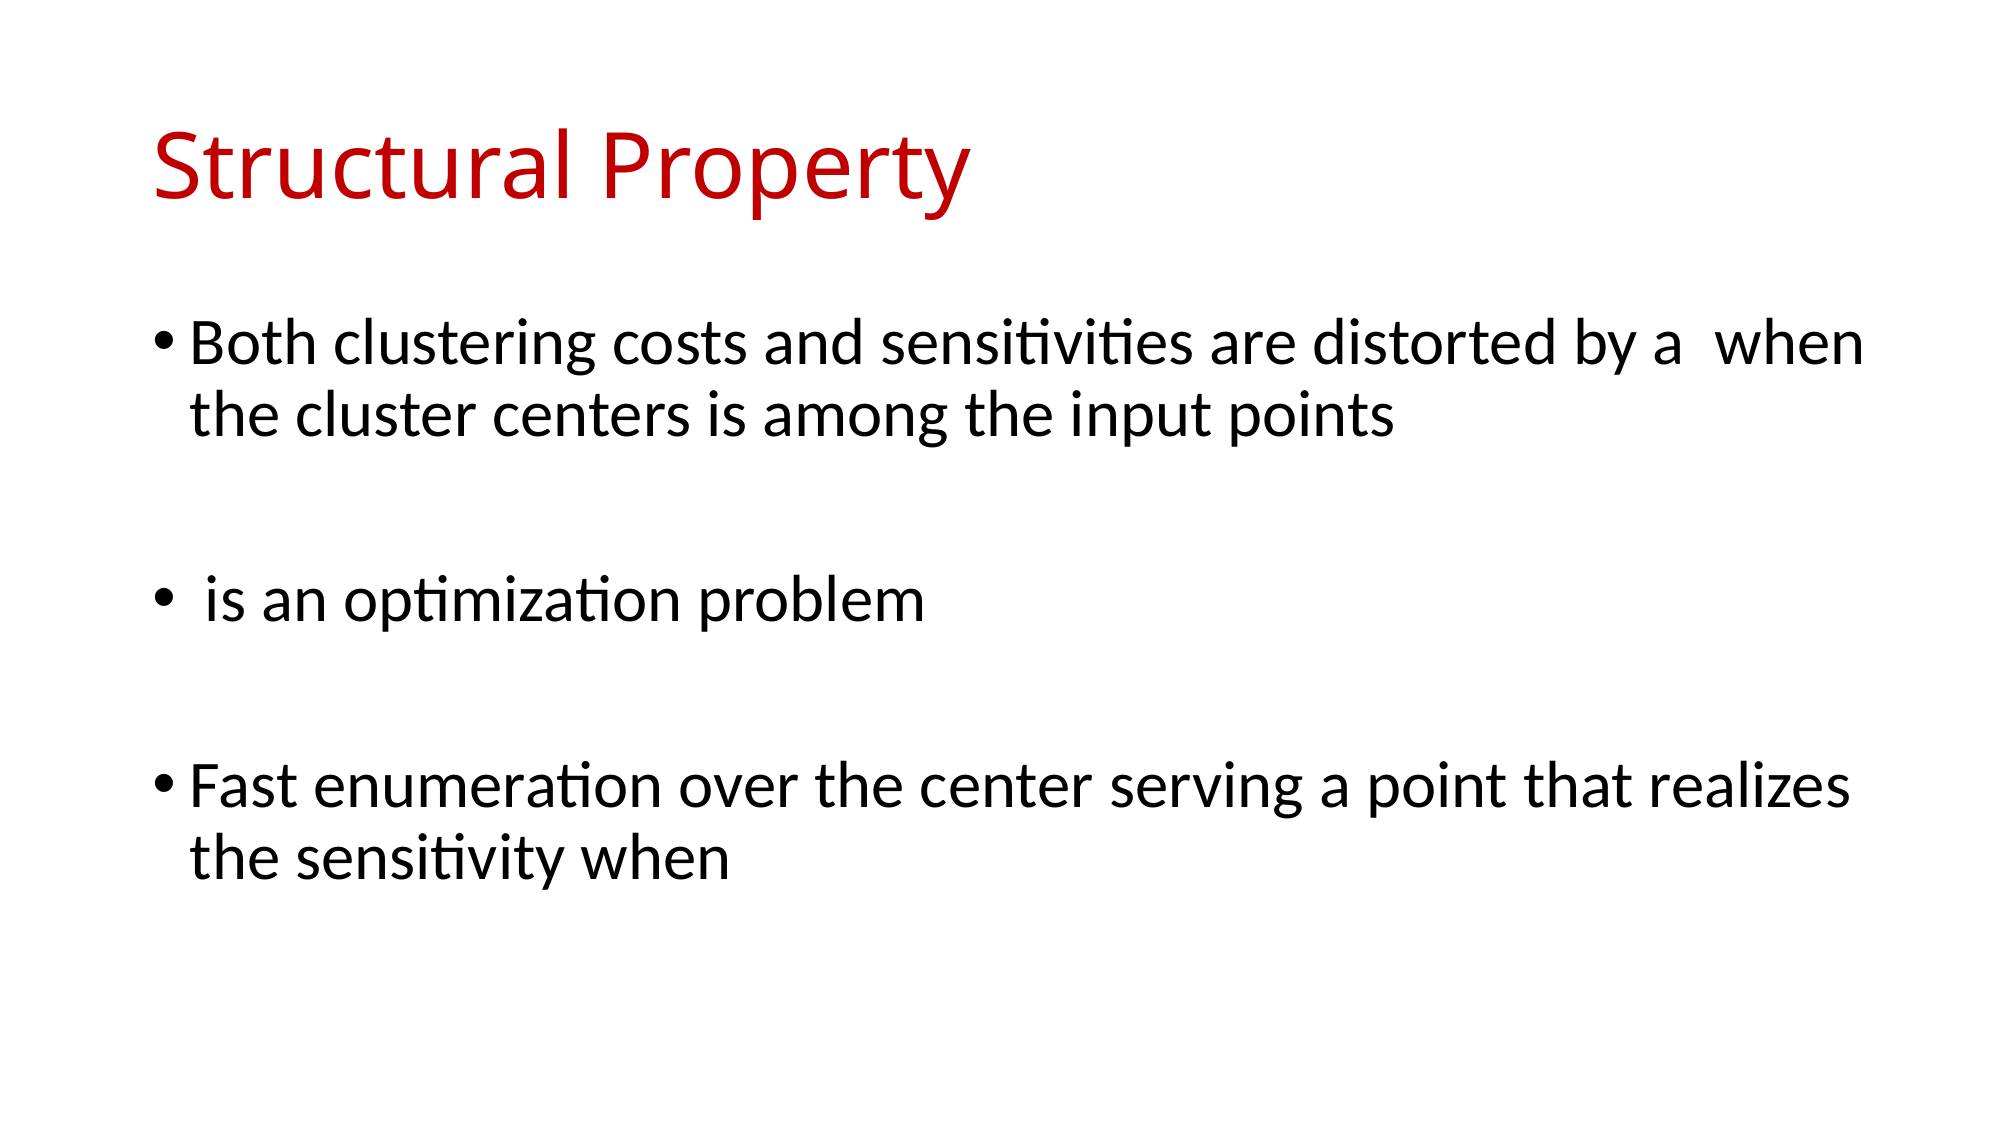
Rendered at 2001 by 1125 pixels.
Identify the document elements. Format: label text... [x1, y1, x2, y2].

title Structural Property [137, 59, 1863, 278]
